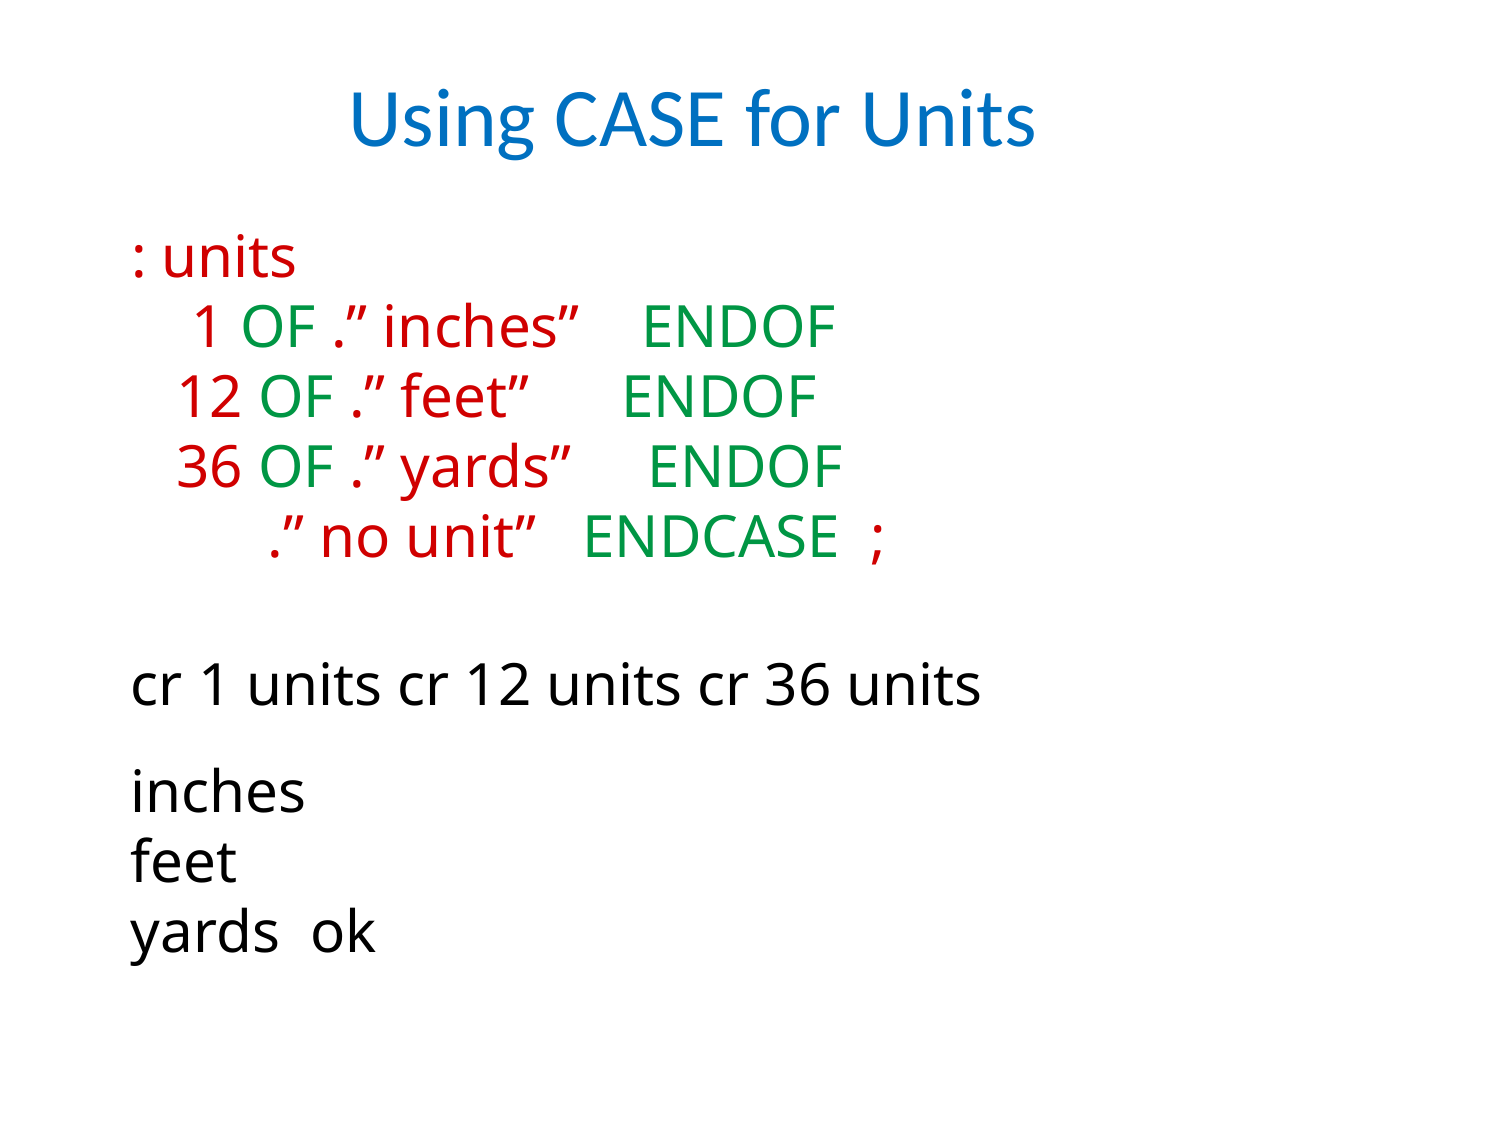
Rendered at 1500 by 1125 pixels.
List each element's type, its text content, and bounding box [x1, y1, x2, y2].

text_box : units 1 OF .” inches” ENDOF 12 OF .” feet” ENDOF 36 OF .” yards” ENDOF .” no unit” ENDCASE ; [116, 211, 1321, 577]
text_box cr 1 units cr 12 units cr 36 units inches feet yards ok [116, 639, 1261, 972]
text_box Using CASE for Units [116, 56, 1289, 171]
